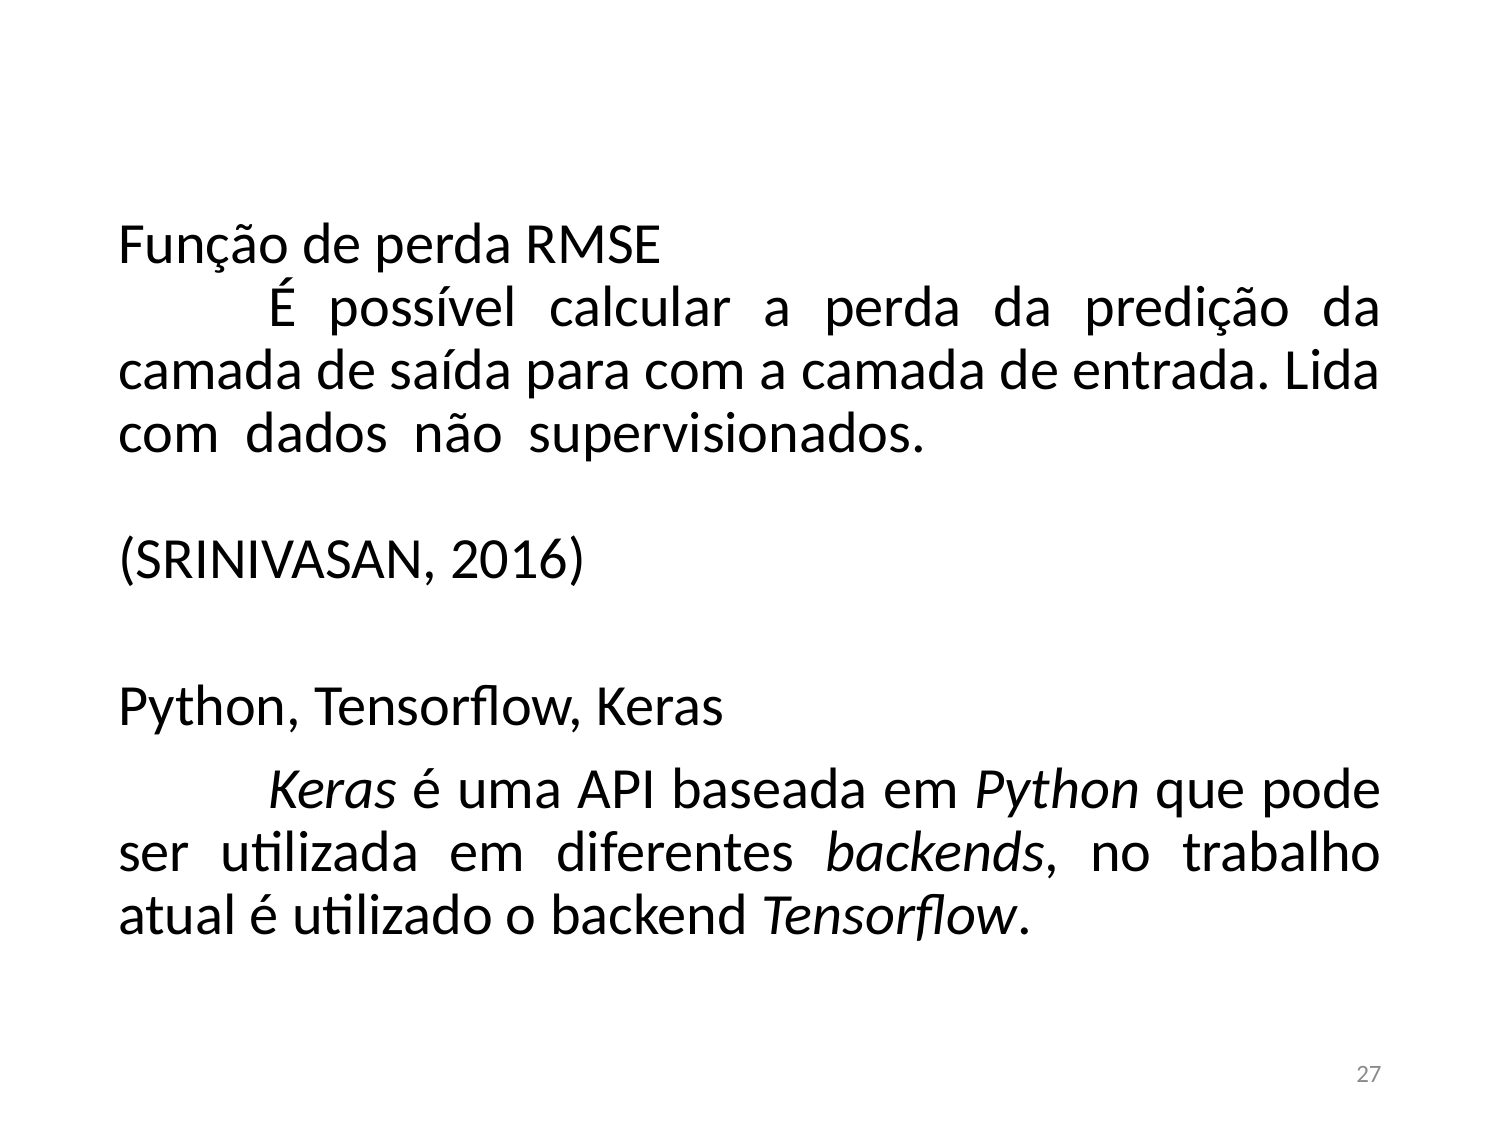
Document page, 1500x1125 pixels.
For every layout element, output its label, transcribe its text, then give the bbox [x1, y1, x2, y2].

text_box ‹#› [1059, 1042, 1397, 1103]
text_box Função de perda RMSE É possível calcular a perda da predição da camada de saída para com a camada de entrada. Lida com dados não supervisionados. (SRINIVASAN, 2016) Python, Tensorflow, Keras Keras é uma API baseada em Python que pode ser utilizada em diferentes backends, no trabalho atual é utilizado o backend Tensorflow. [103, 205, 1397, 920]
